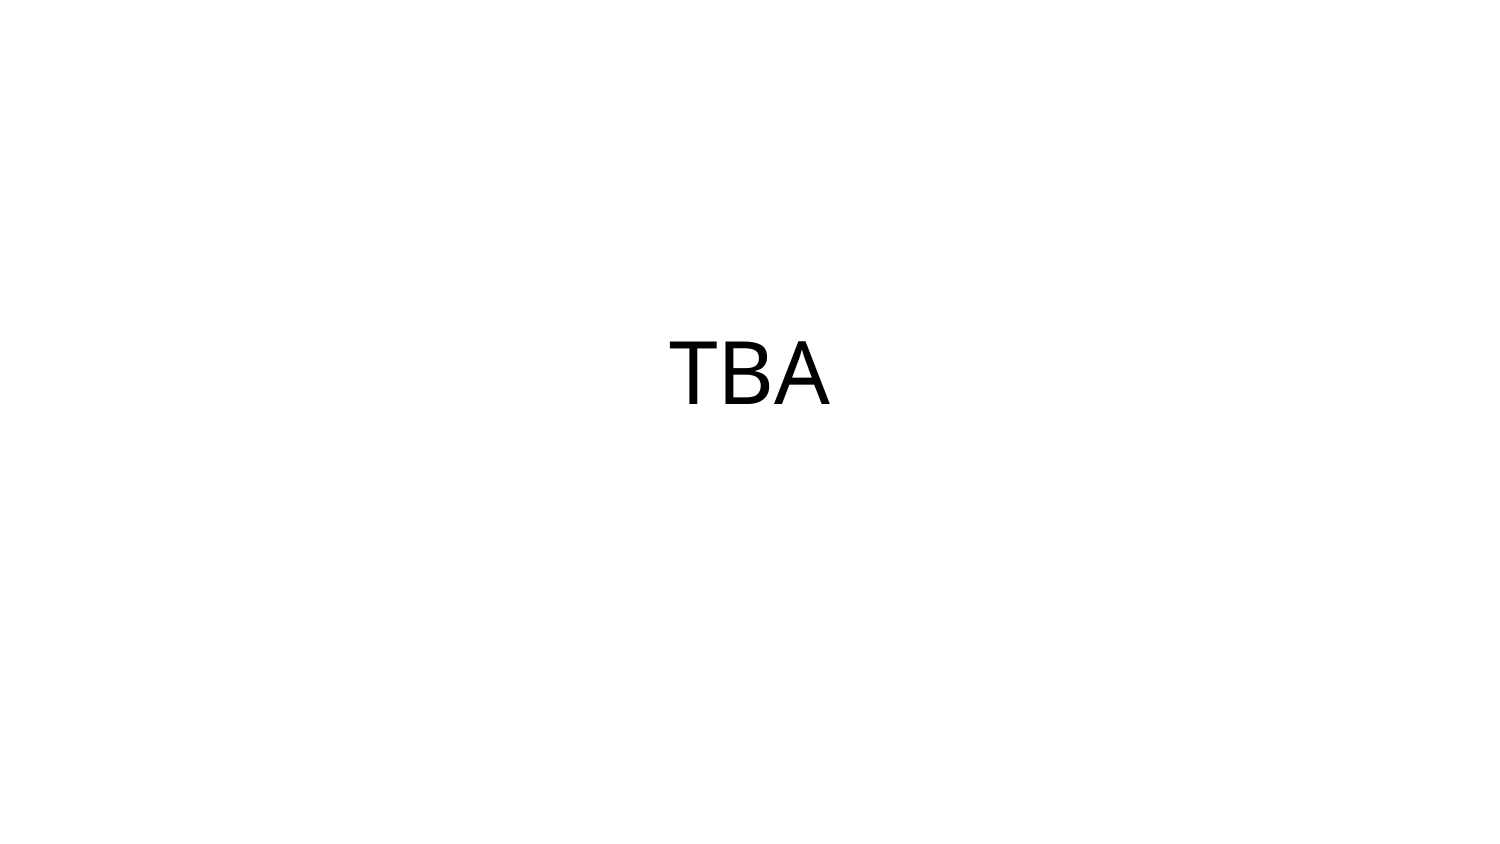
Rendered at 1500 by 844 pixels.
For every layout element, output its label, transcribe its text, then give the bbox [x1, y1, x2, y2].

title TBA [297, 141, 1203, 428]
